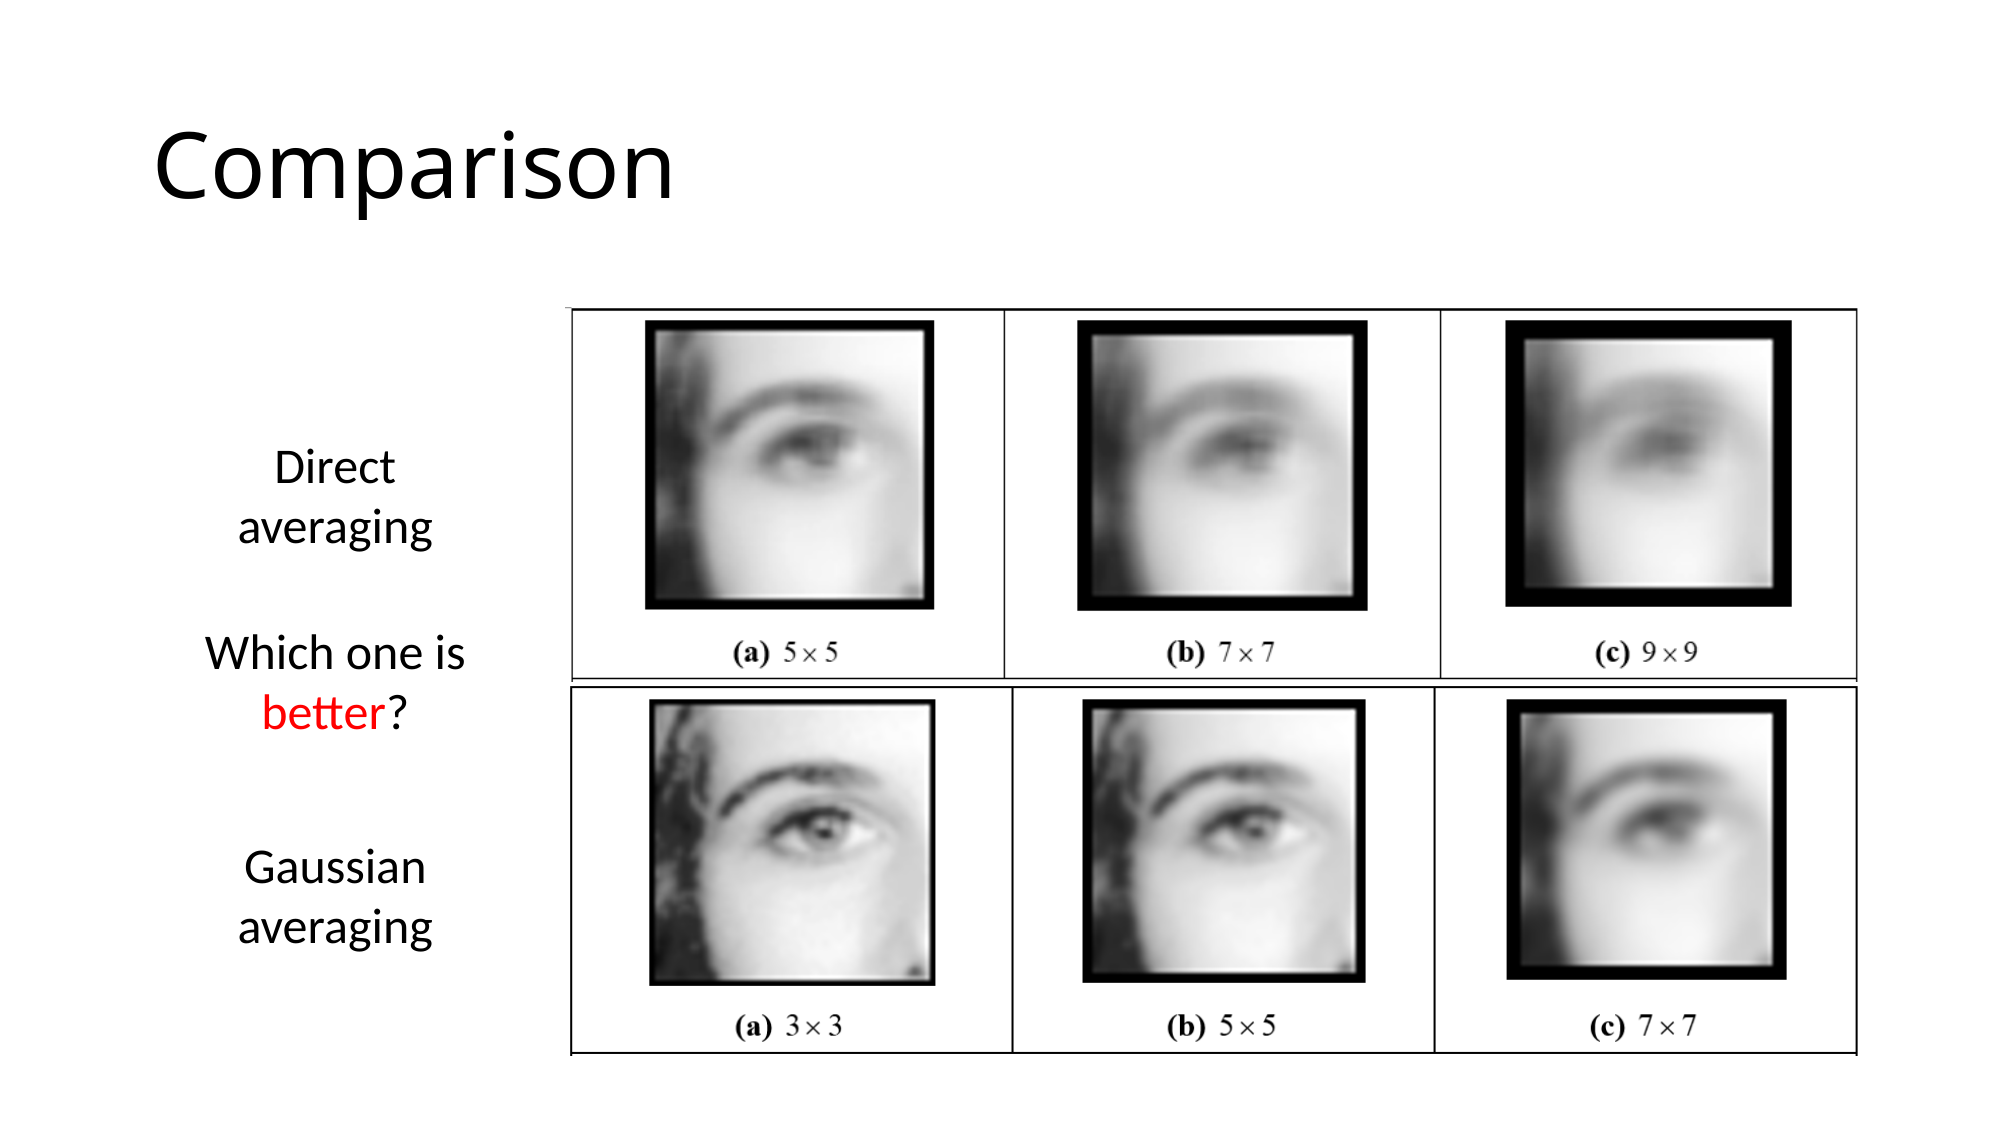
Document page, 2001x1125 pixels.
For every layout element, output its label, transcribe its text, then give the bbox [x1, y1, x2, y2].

text_box Gaussian averaging [167, 825, 504, 961]
text_box Which one is better? [167, 611, 504, 747]
picture [557, 307, 1891, 1056]
text_box Direct averaging [167, 425, 504, 561]
title Comparison [137, 59, 1863, 278]
